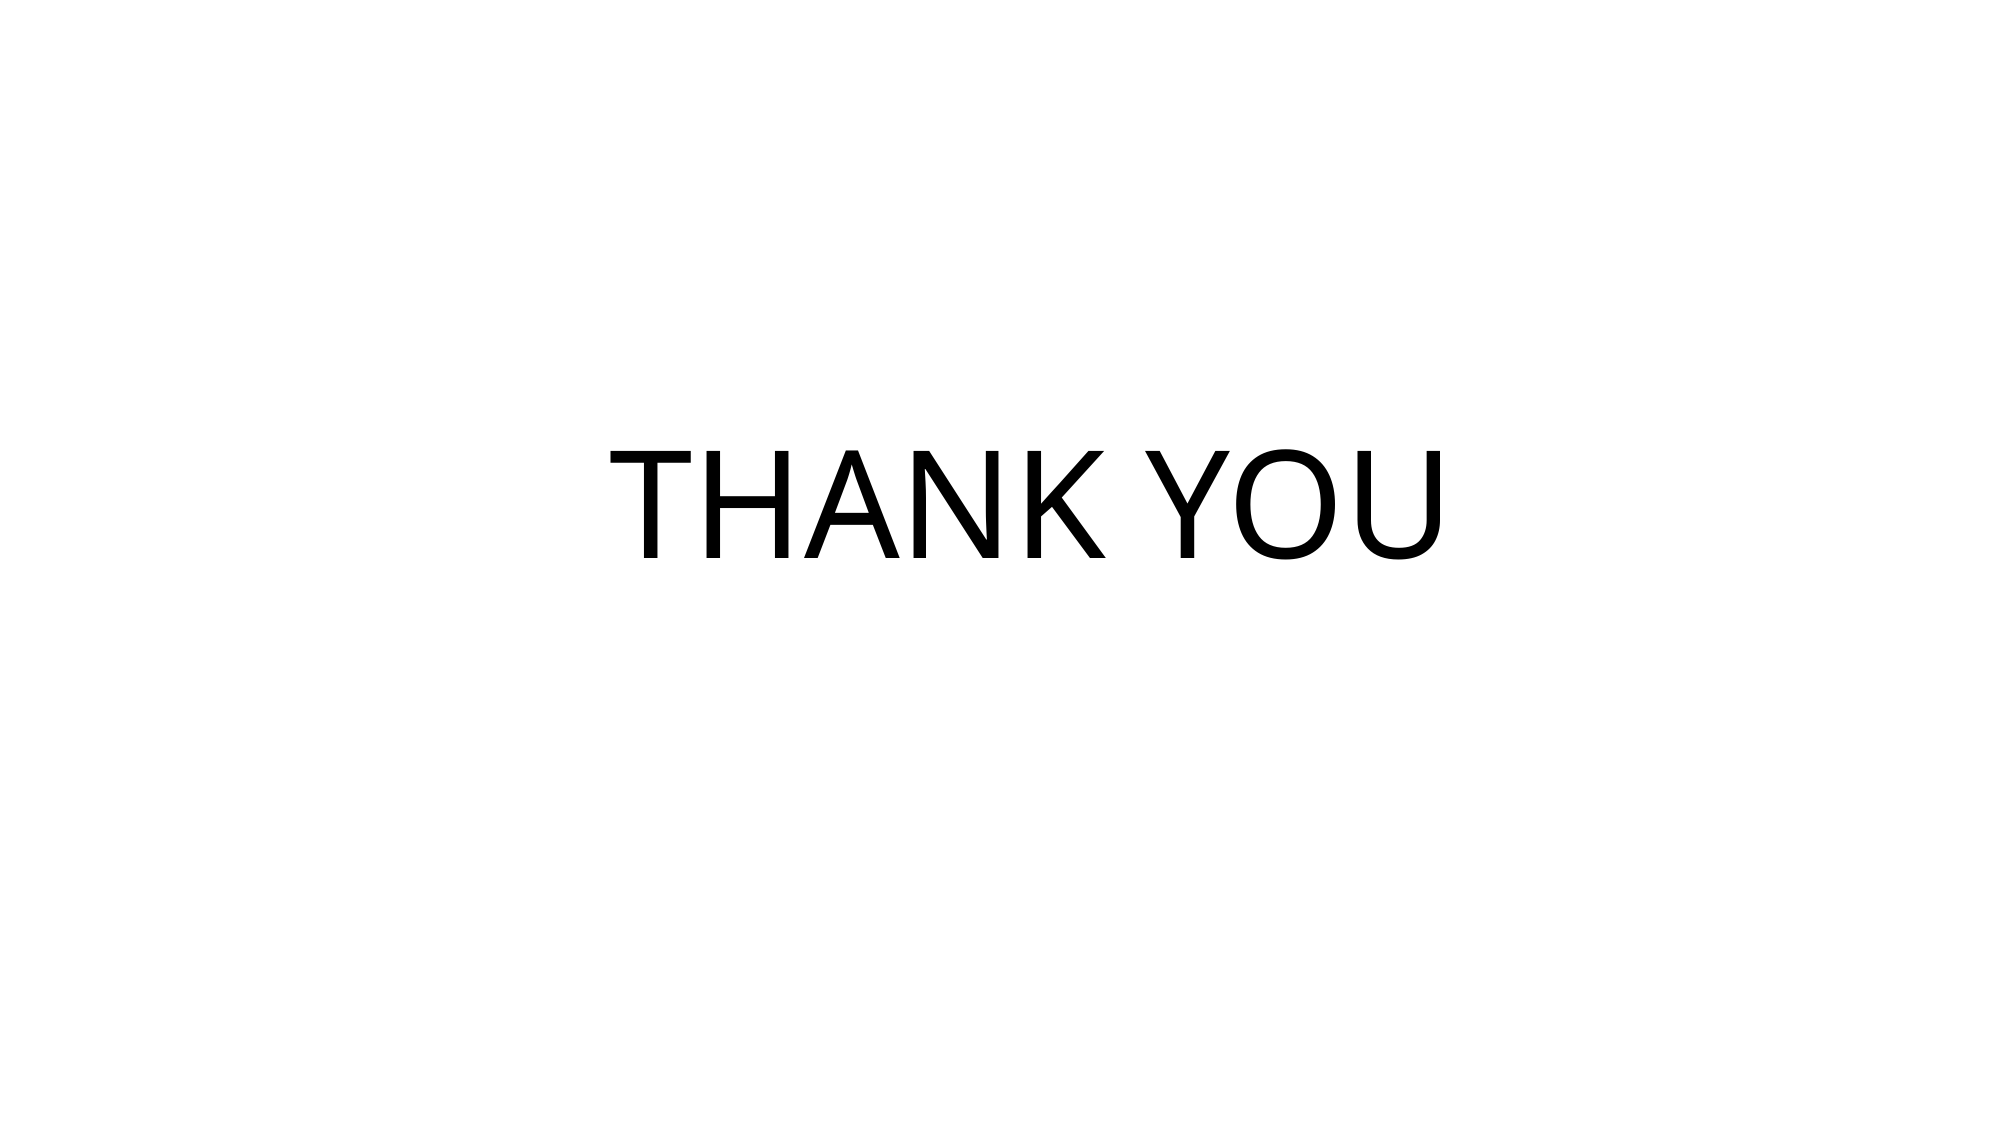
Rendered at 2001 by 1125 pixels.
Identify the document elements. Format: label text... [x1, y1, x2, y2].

text_box THANK YOU [333, 401, 1731, 597]
